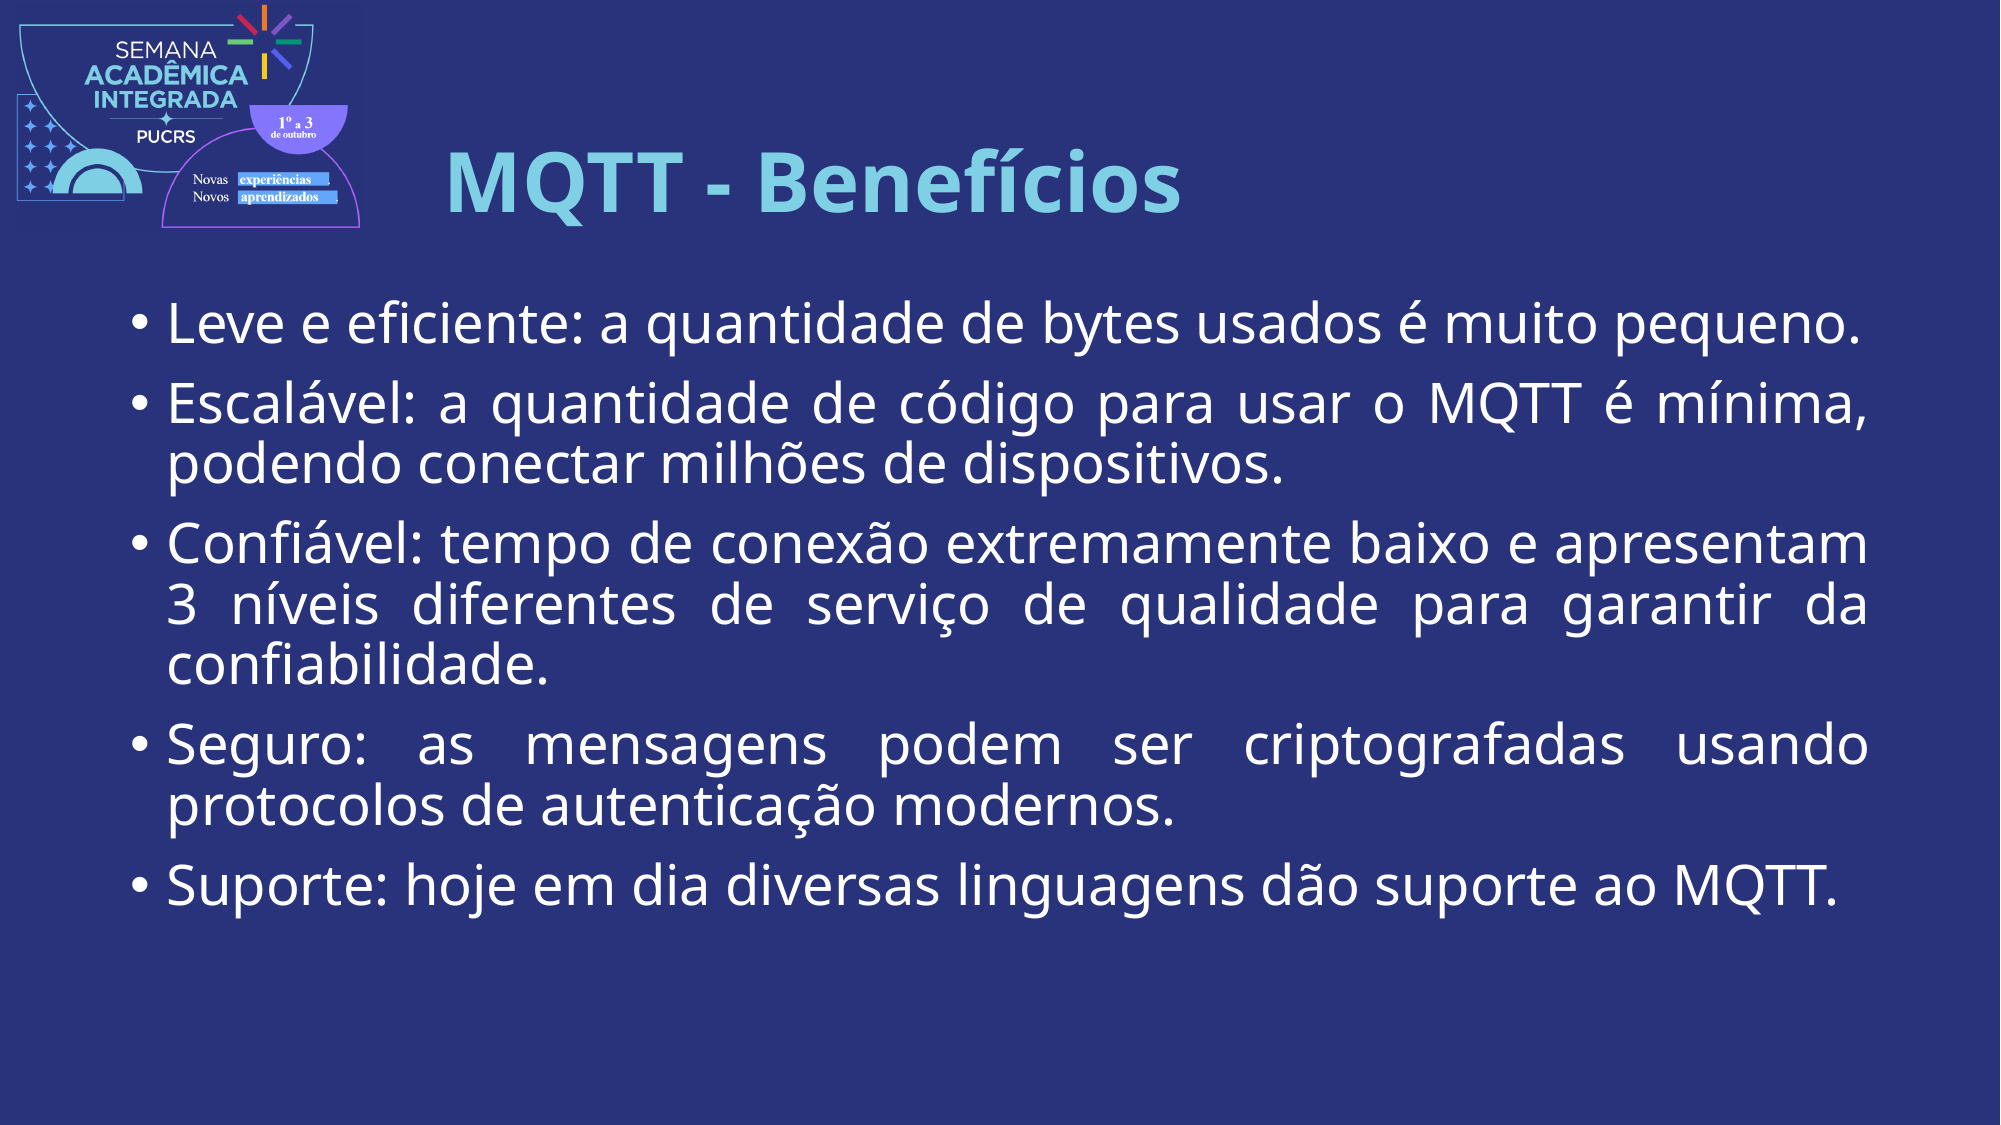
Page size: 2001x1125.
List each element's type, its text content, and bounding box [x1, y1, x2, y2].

title MQTT - Benefícios [428, 132, 1734, 238]
picture [14, 3, 363, 230]
list Leve e eficiente: a quantidade de bytes usados é muito pequeno. Escalável: a quantidade de código para usar o MQTT é mínima, podendo conectar milhões de dispositivos. Confiável: tempo de conexão extremamente baixo e apresentam 3 níveis diferentes de serviço de qualidade para garantir da confiabilidade. Seguro: as mensagens podem ser criptografadas usando protocolos de autenticação modernos. Suporte: hoje em dia diversas linguagens dão suporte ao MQTT. [115, 287, 1886, 944]
